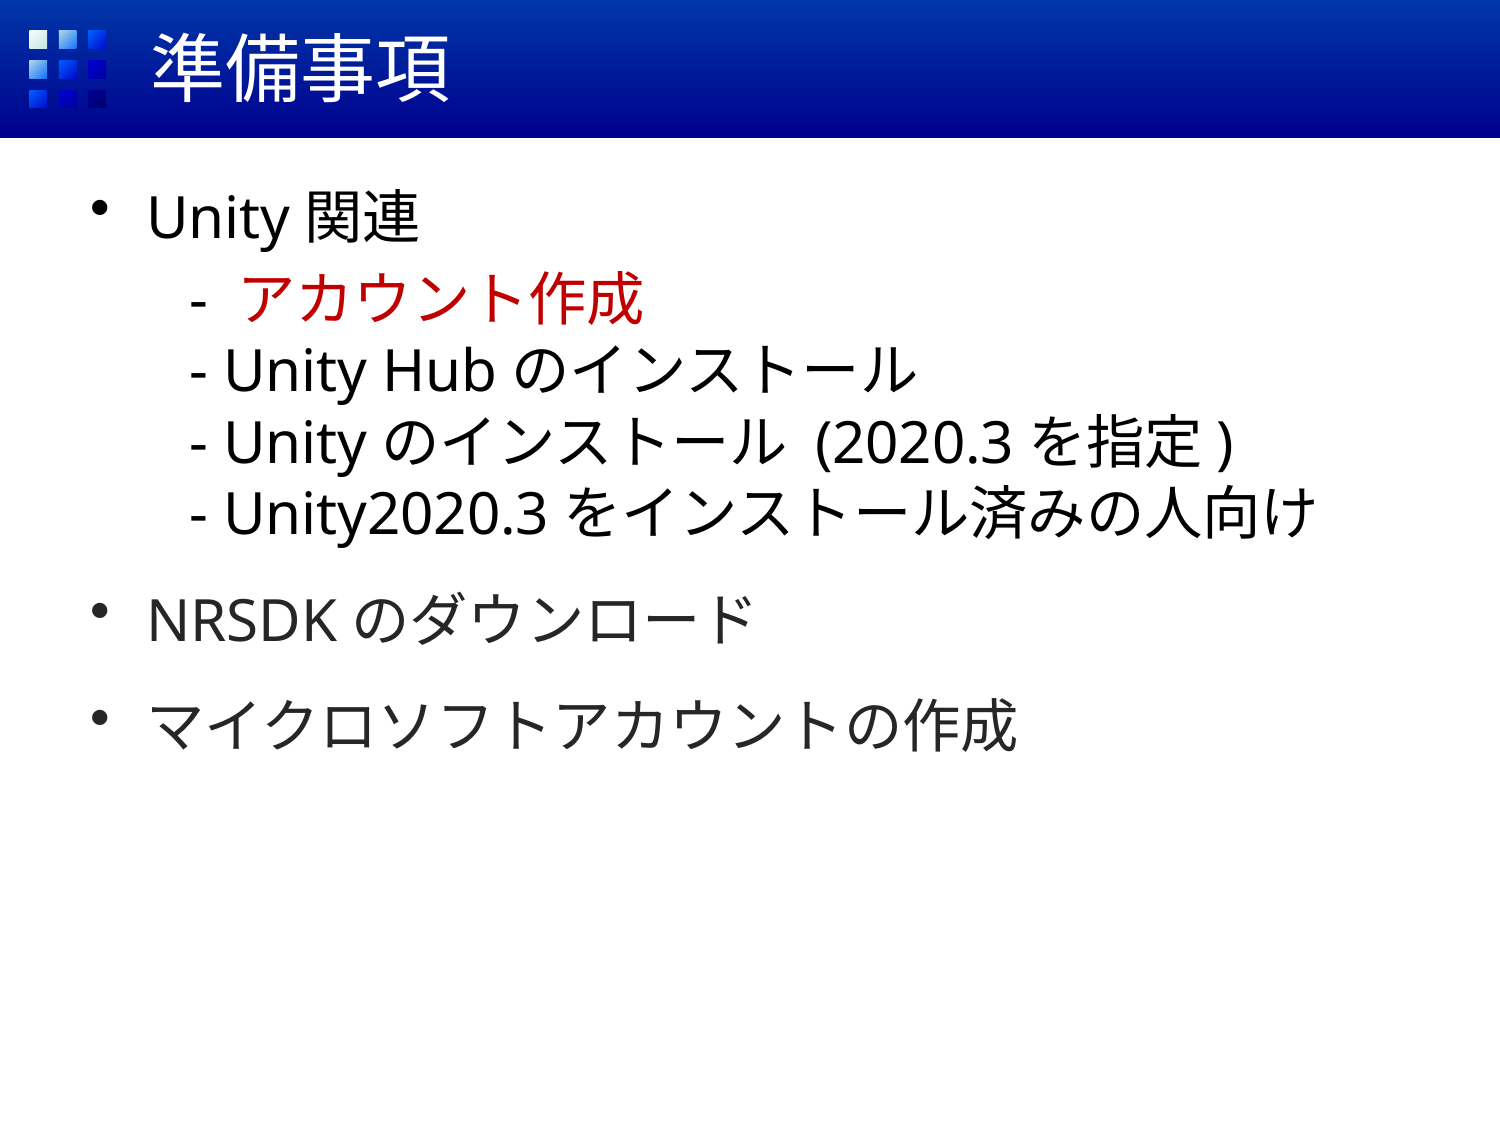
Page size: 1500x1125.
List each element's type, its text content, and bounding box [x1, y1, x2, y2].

title 準備事項 [135, 19, 1459, 114]
list Unity関連 - アカウント作成 - Unity Hubのインストール - Unityのインストール (2020.3を指定) - Unity2020.3をインストール済みの人向け NRSDKのダウンロード マイクロソフトアカウントの作成 [75, 172, 1425, 1094]
